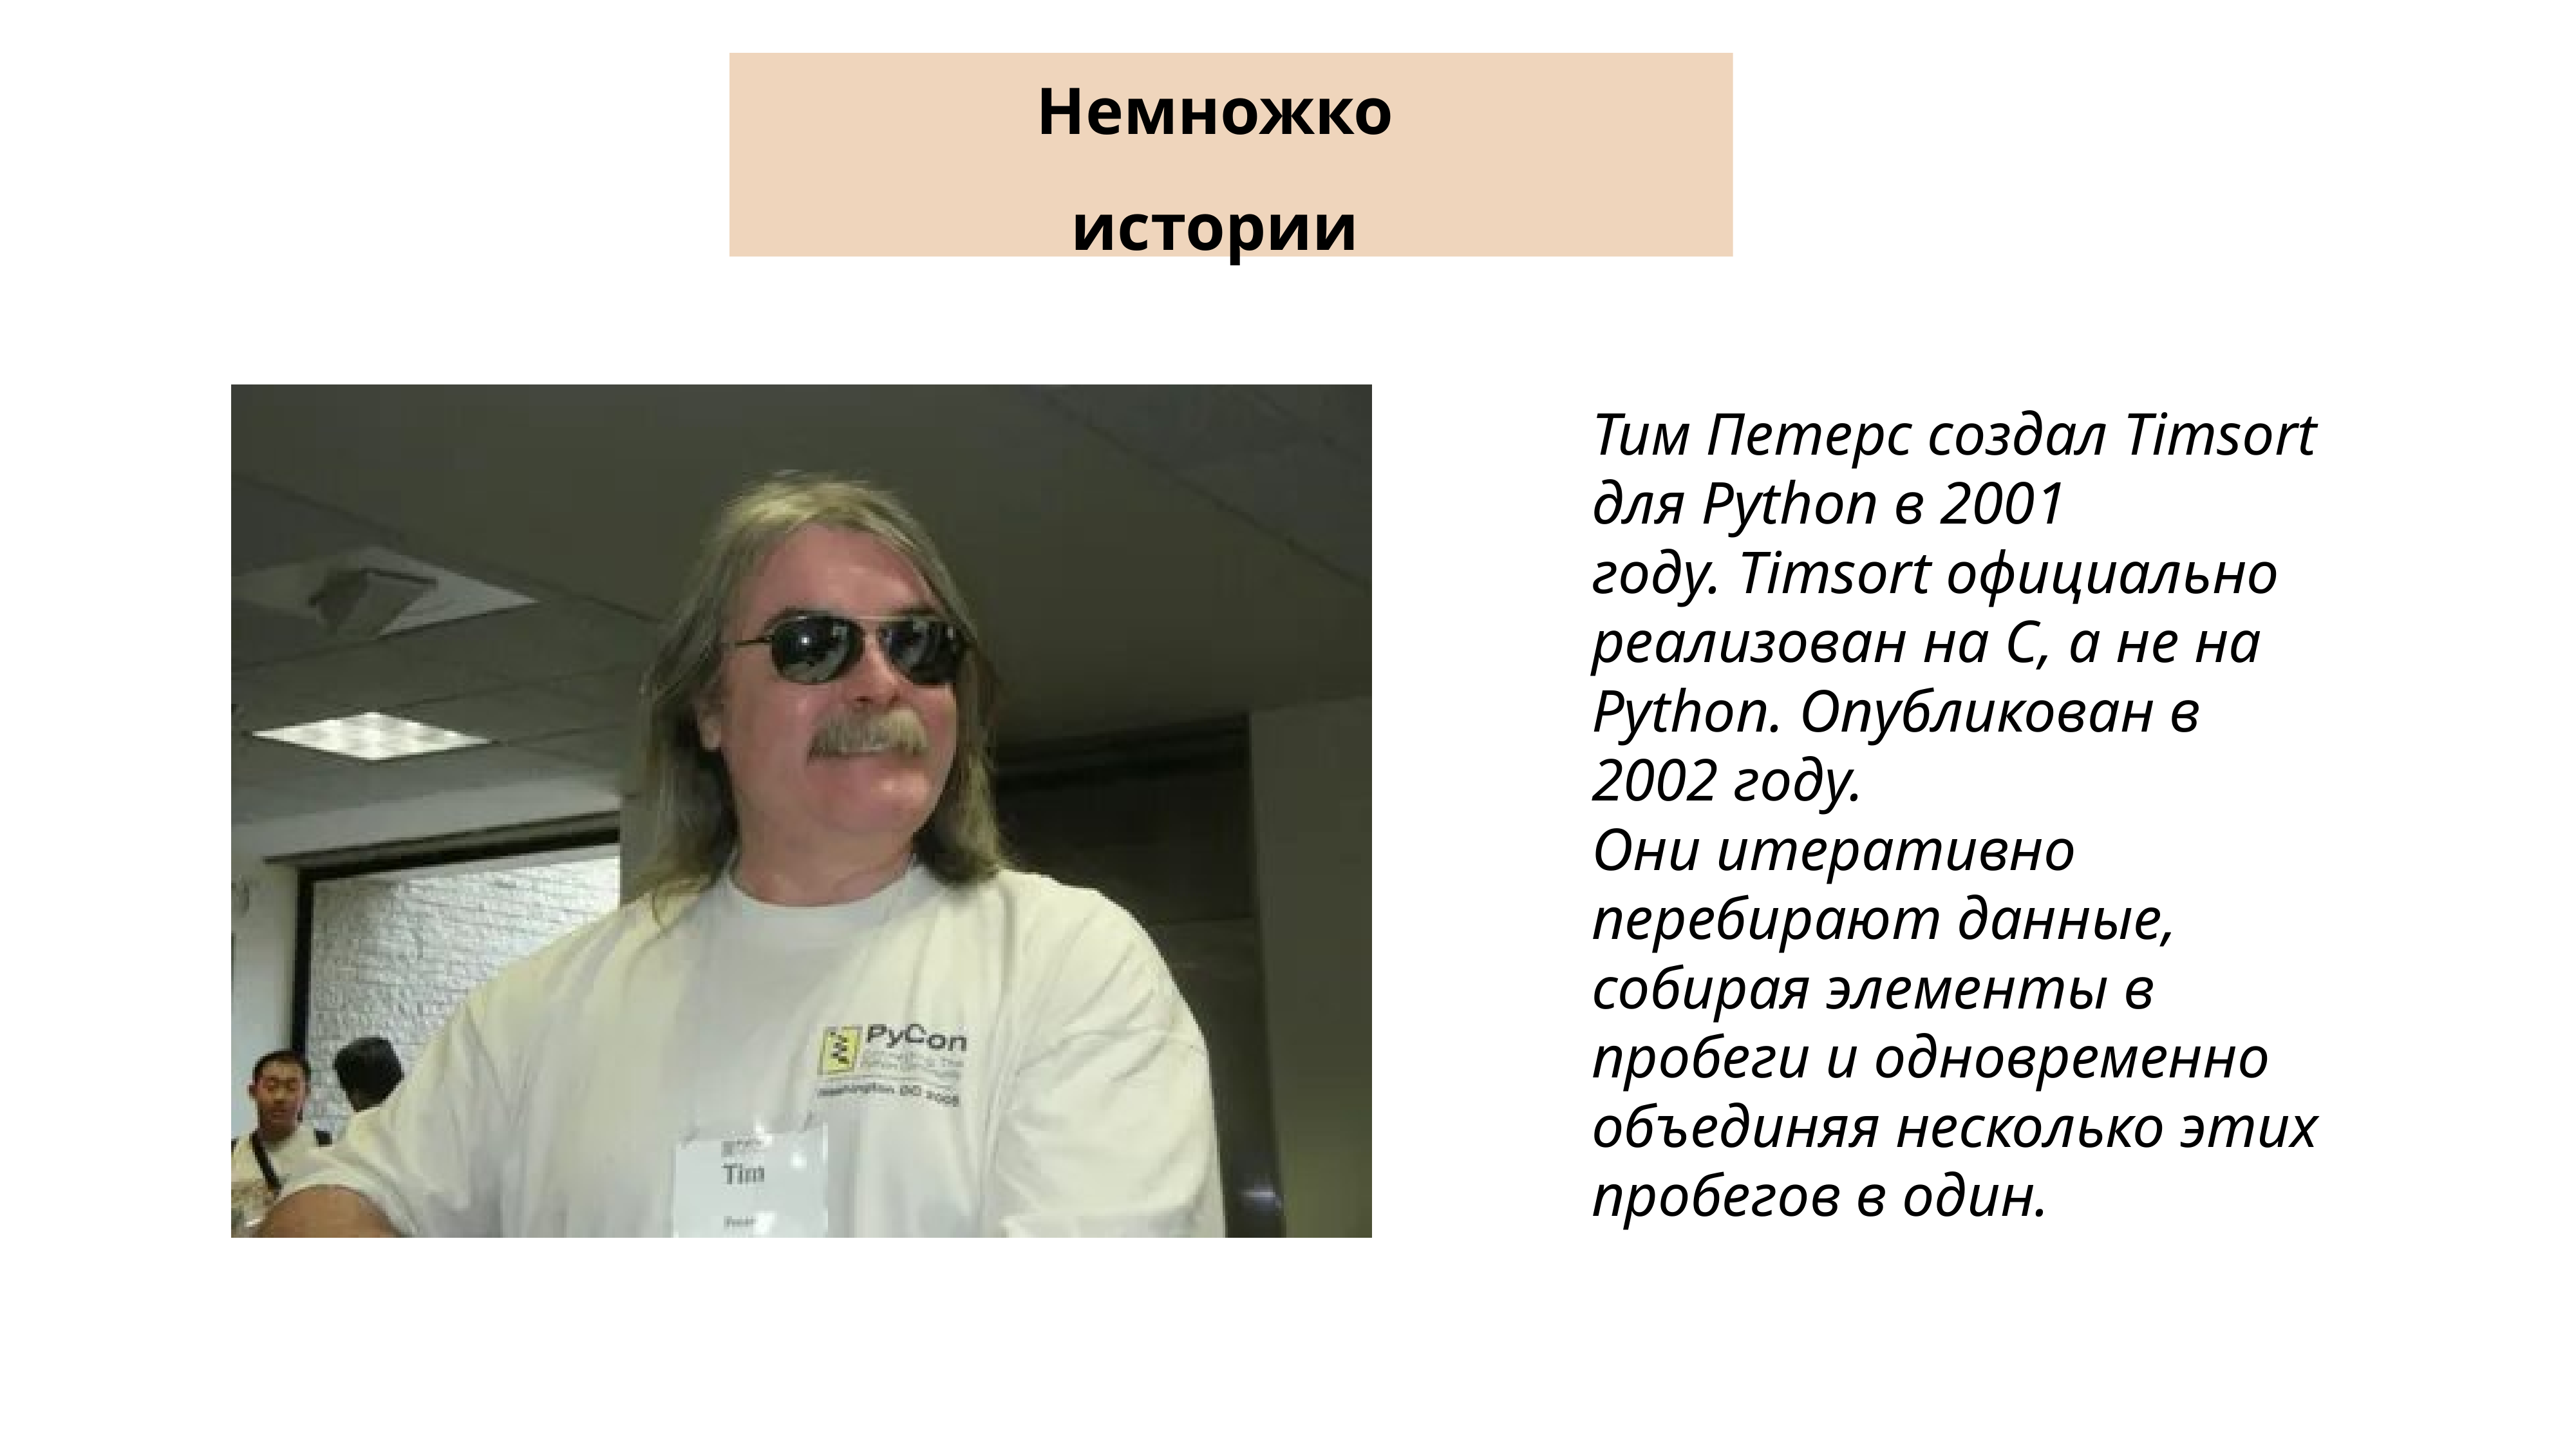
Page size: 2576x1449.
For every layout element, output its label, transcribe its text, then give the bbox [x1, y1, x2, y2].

picture [231, 384, 1372, 1238]
text_box [1701, 52, 1735, 258]
text_box Тим Петерс создал Timsort для Python в 2001 году. Timsort официально реализован на C, а не на Python. Опубликован в 2002 году. Они итеративно перебирают данные, собирая элементы в пробеги и одновременно объединяя несколько этих пробегов в один. [1582, 392, 2337, 1233]
text_box Немножко истории [729, 31, 1701, 263]
